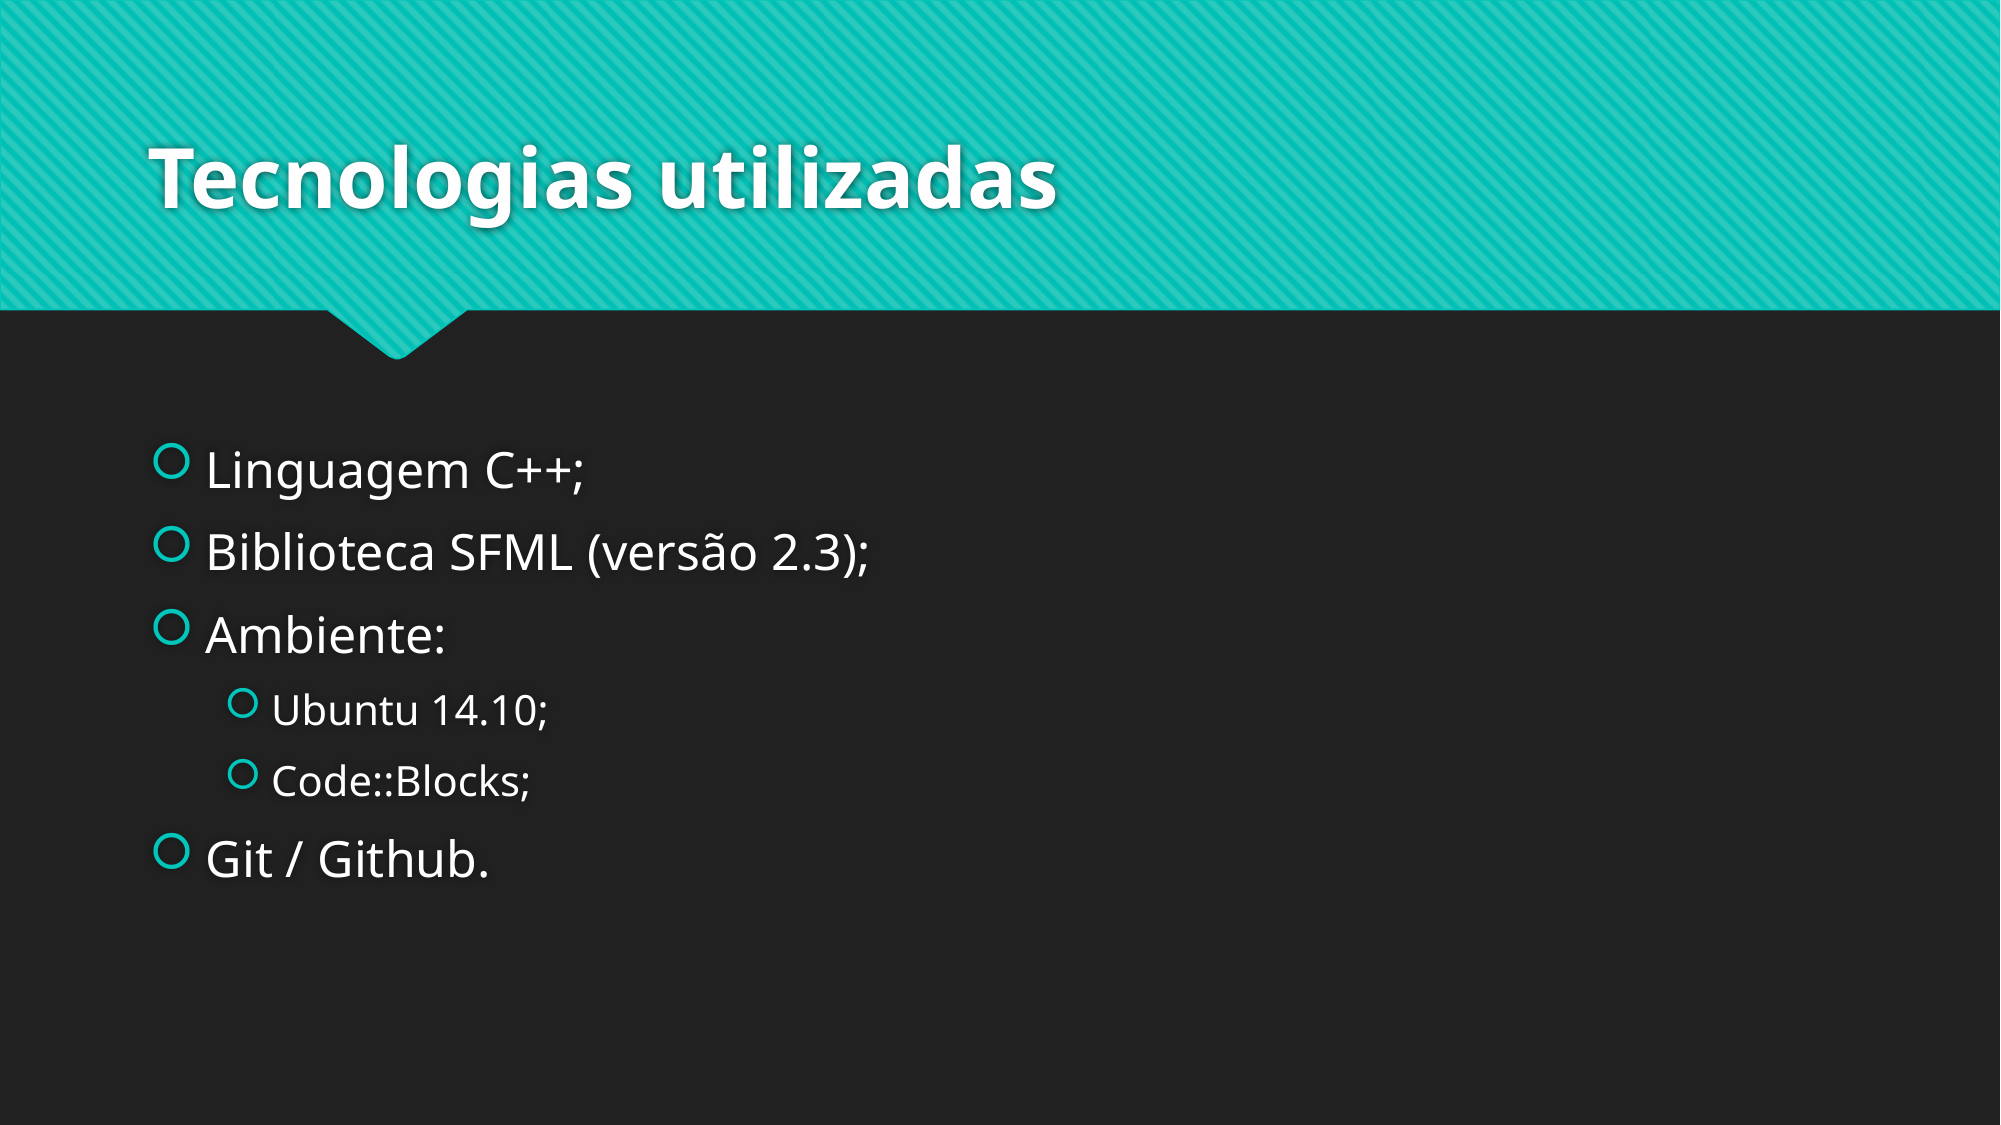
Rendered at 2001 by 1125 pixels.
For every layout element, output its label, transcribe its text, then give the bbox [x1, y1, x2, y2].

list Linguagem C++; Biblioteca SFML (versão 2.3); Ambiente: Ubuntu 14.10; Code::Blocks; Git / Github. [134, 364, 1866, 962]
title Tecnologias utilizadas [132, 73, 1868, 233]
